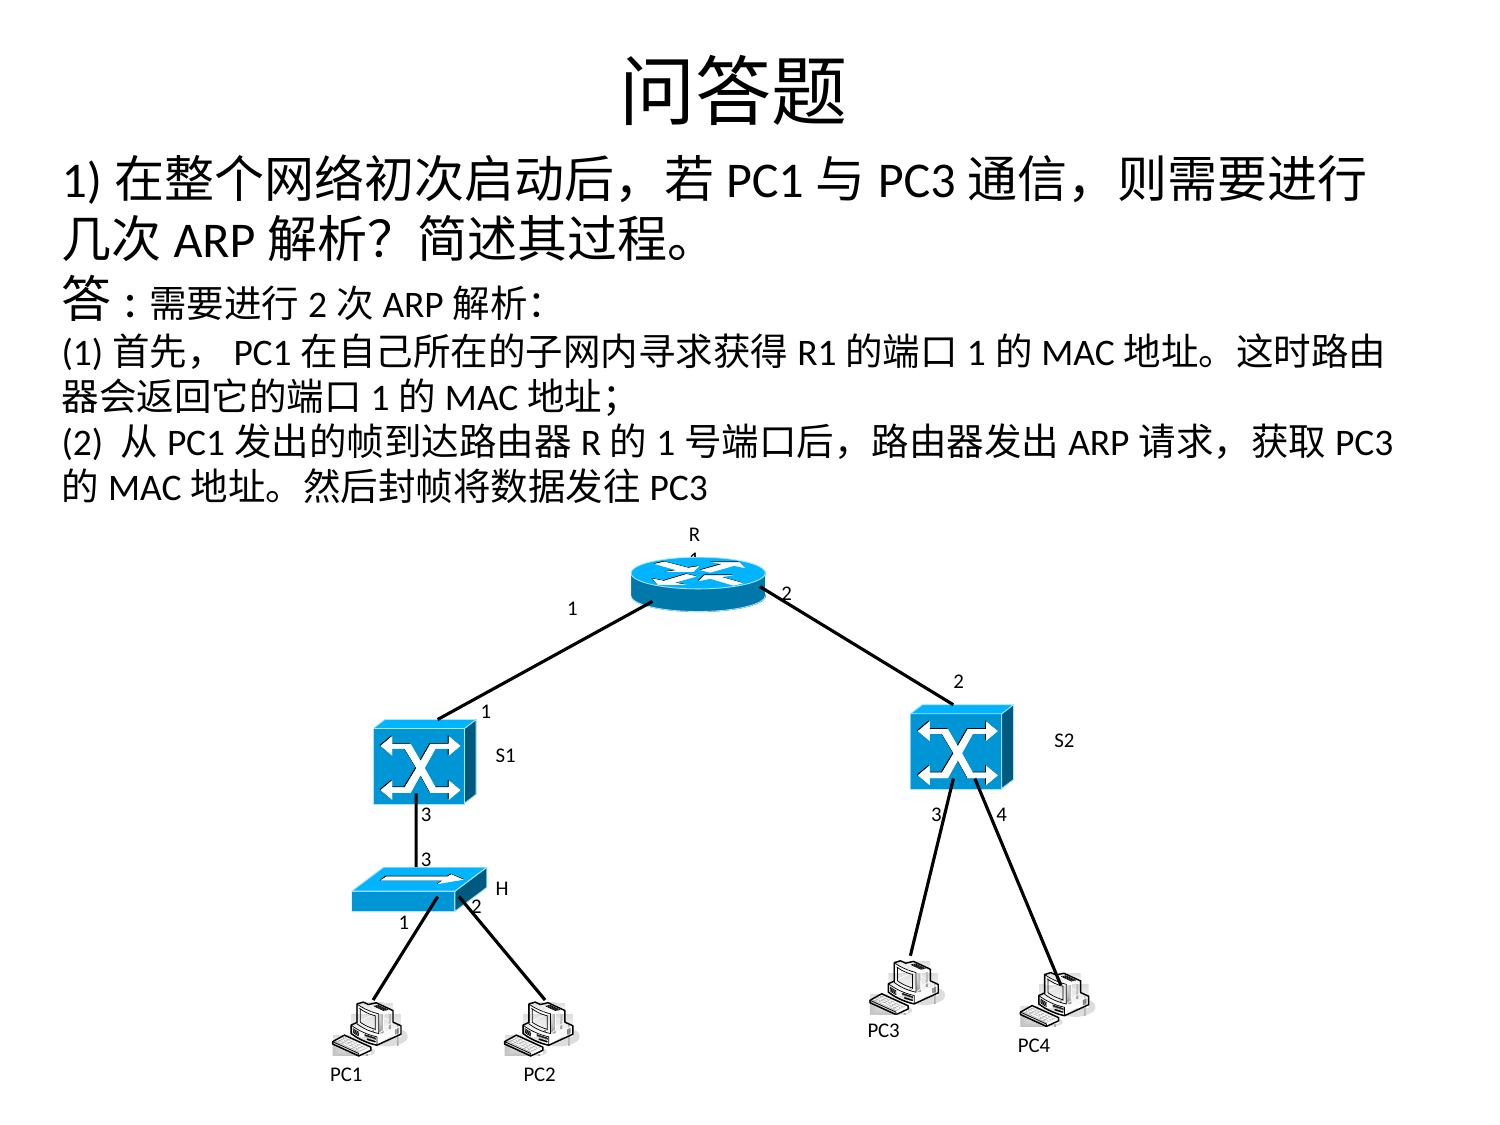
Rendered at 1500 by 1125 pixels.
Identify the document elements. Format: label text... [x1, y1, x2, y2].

text_box 1)在整个网络初次启动后，若PC1与PC3通信，则需要进行几次ARP解析？简述其过程。 答:需要进行2次ARP解析： (1)首先，PC1在自己所在的子网内寻求获得R1的端口1的MAC地址。这时路由器会返回它的端口1的MAC地址； (2) 从PC1发出的帧到达路由器R的1号端口后，路由器发出ARP请求，获取PC3的MAC地址。然后封帧将数据发往PC3 [46, 140, 1430, 1067]
title 问答题 [58, 35, 1409, 140]
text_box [265, 512, 1148, 1089]
